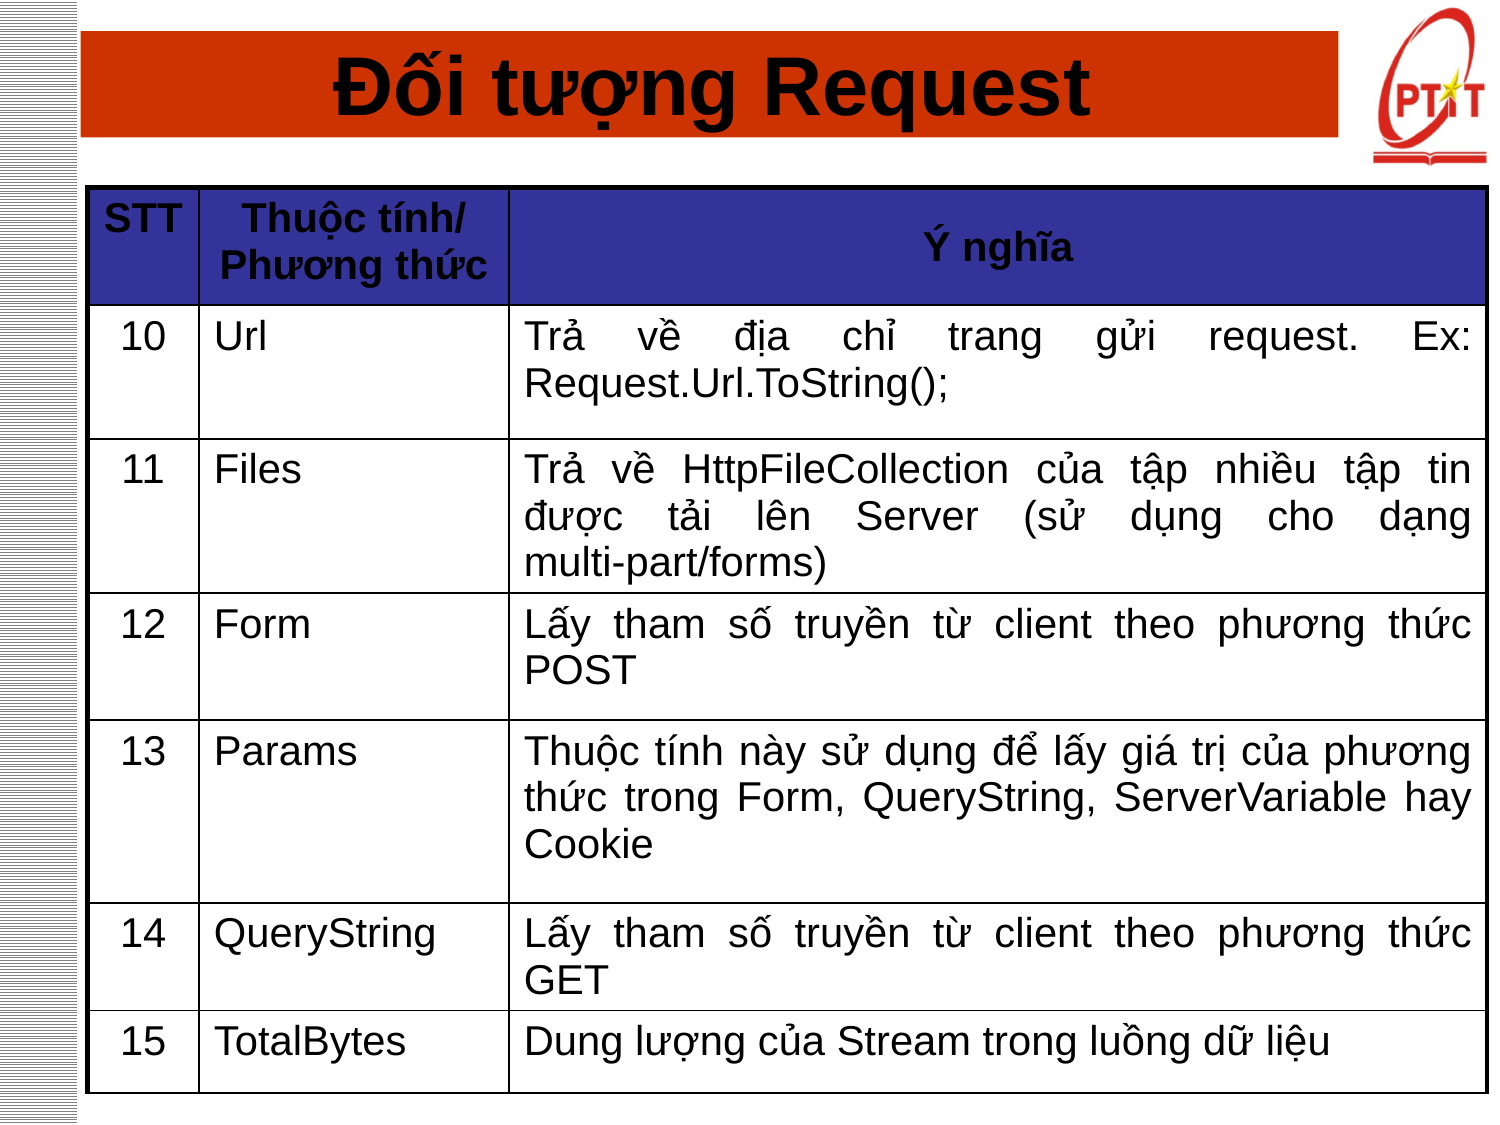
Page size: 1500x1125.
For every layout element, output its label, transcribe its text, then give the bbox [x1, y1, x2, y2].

table_cell 15 [90, 1011, 198, 1092]
table_cell Lấy tham số truyền từ client theo phương thức POST [510, 594, 1485, 719]
table_cell QueryString [200, 904, 508, 1010]
table_cell TotalBytes [200, 1011, 508, 1092]
table_cell 12 [90, 594, 198, 719]
table_cell Trả về HttpFileCollection của tập nhiều tập tin được tải lên Server (sử dụng cho dạng multi-part/forms) [510, 440, 1485, 592]
table_cell Lấy tham số truyền từ client theo phương thức GET [510, 904, 1485, 1010]
table_header STT [90, 190, 198, 304]
title Đối tượng Request [87, 24, 1338, 138]
table_cell Form [200, 594, 508, 719]
picture [1373, 0, 1489, 167]
table_cell 14 [90, 904, 198, 1010]
table_cell 13 [90, 721, 198, 902]
table_cell Trả về địa chỉ trang gửi request. Ex: Request.Url.ToString(); [510, 306, 1485, 438]
table_cell Dung lượng của Stream trong luồng dữ liệu [510, 1011, 1485, 1092]
table_header Thuộc tính/ Phương thức [200, 190, 508, 304]
table_cell Files [200, 440, 508, 592]
table_cell 11 [90, 440, 198, 592]
table_cell 10 [90, 306, 198, 438]
table_cell Url [200, 306, 508, 438]
table_cell Thuộc tính này sử dụng để lấy giá trị của phương thức trong Form, QueryString, ServerVariable hay Cookie [510, 721, 1485, 902]
table_cell Params [200, 721, 508, 902]
table_header Ý nghĩa [510, 190, 1485, 304]
